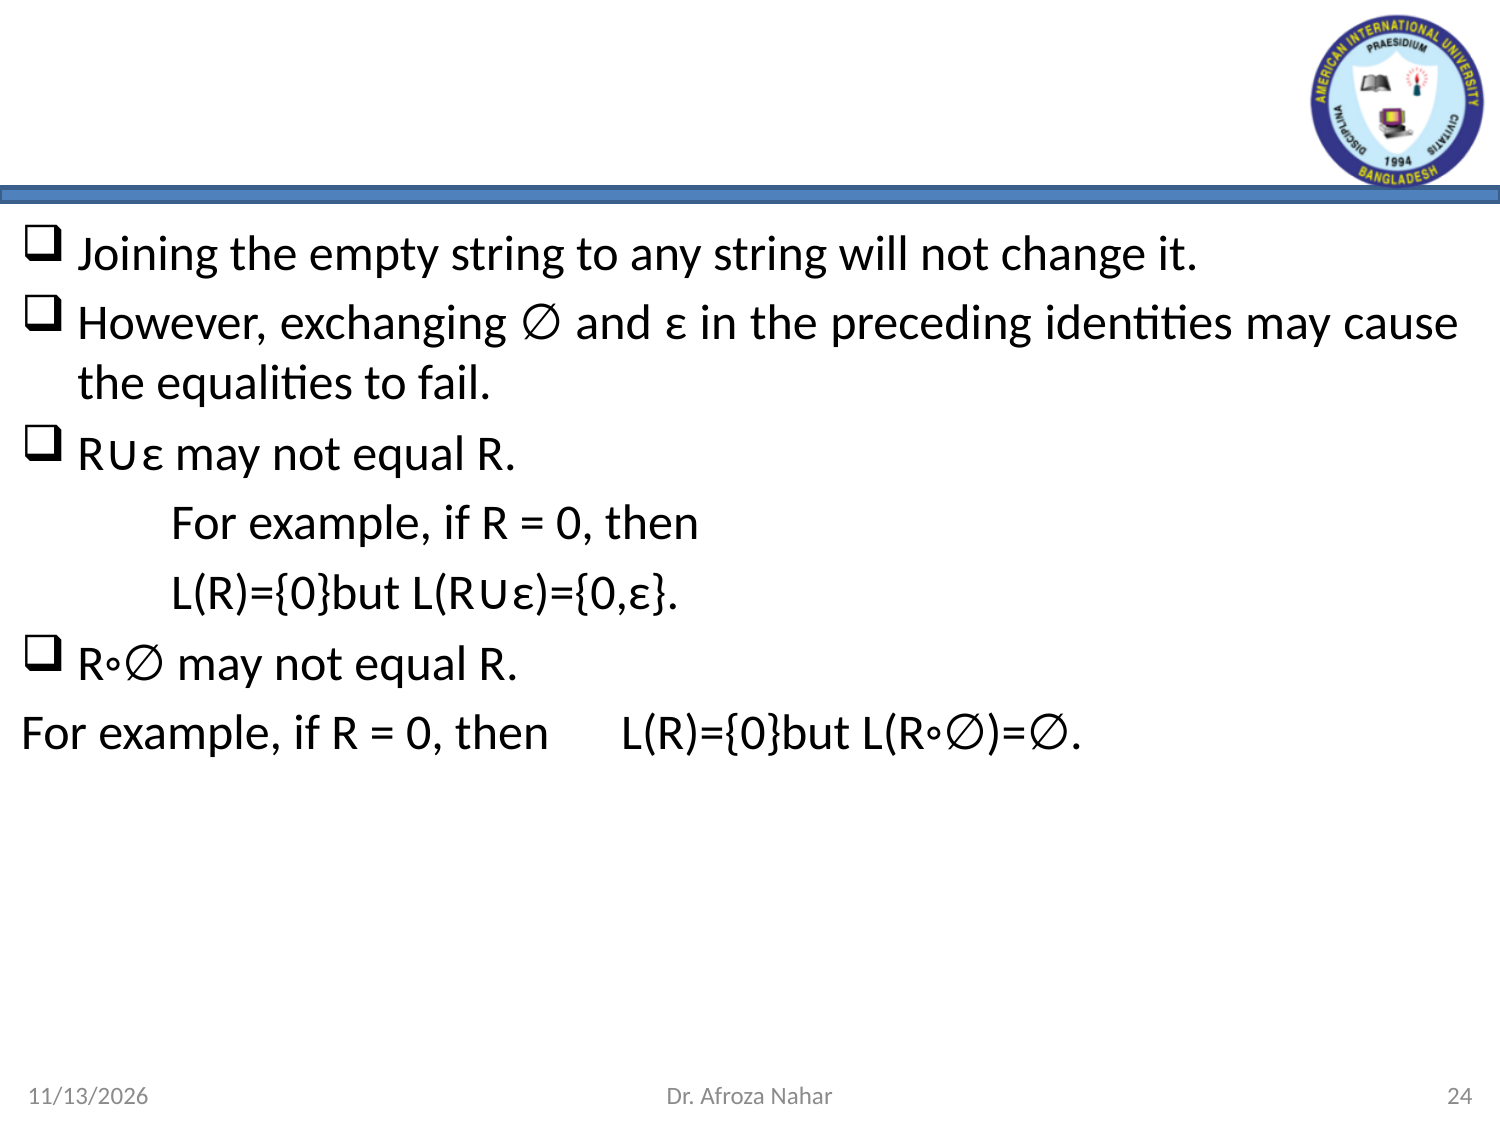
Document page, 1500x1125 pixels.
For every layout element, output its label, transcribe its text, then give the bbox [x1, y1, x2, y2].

slide_number 24 [1137, 1065, 1488, 1125]
footer Dr. Afroza Nahar [512, 1065, 988, 1125]
list Joining the empty string to any string will not change it. However, exchanging ∅ and ε in the preceding identities may cause the equalities to fail. R∪ε may not equal R. For example, if R = 0, then L(R)={0}but L(R∪ε)={0,ε}. R◦∅ may not equal R. For example, if R = 0, then L(R)={0}but L(R◦∅)=∅. [6, 212, 1475, 1013]
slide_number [12, 1065, 363, 1125]
picture [1307, 11, 1488, 193]
